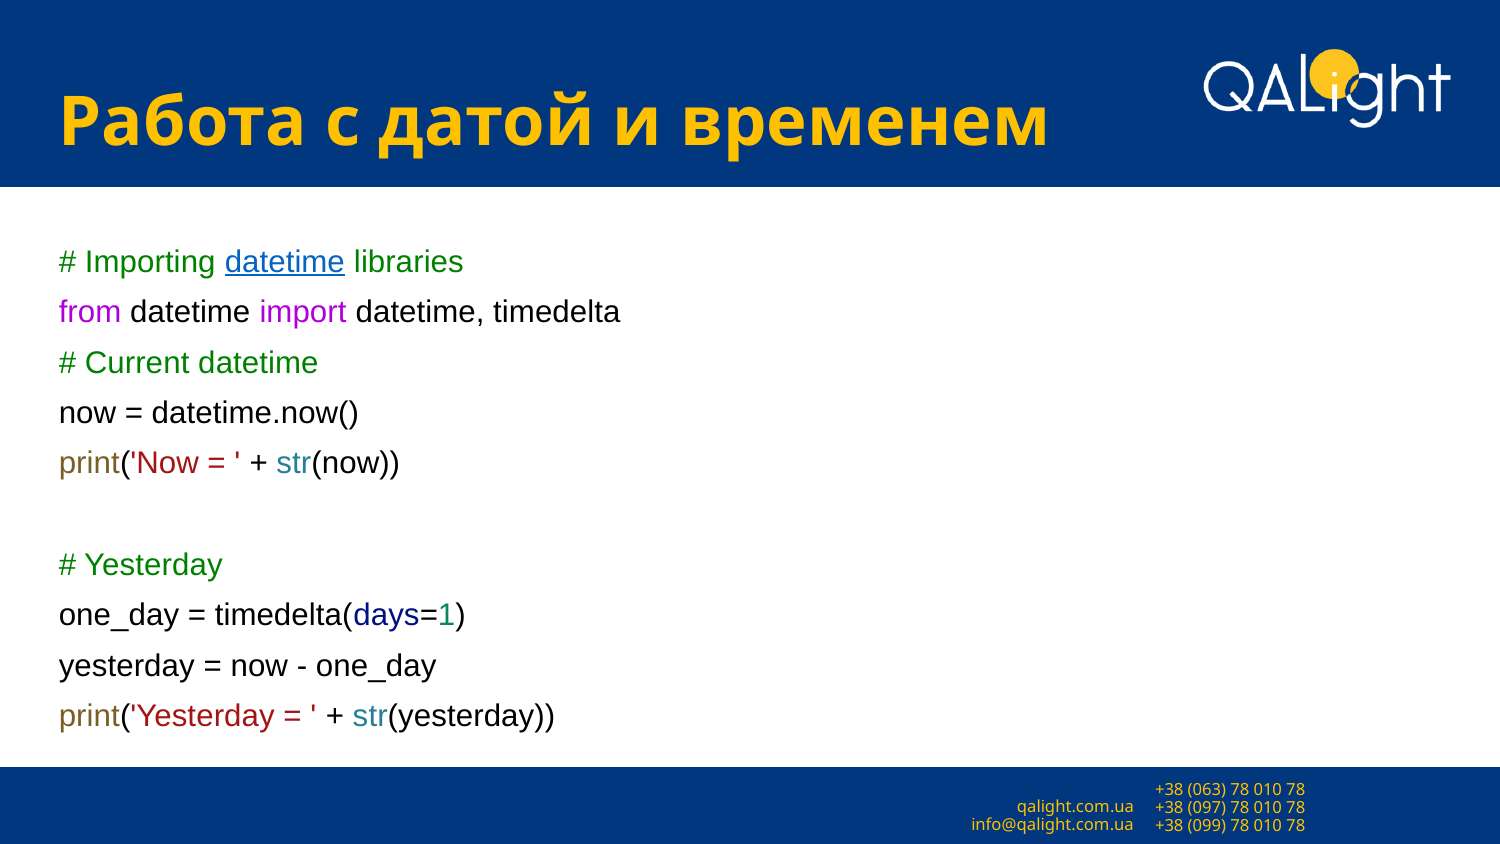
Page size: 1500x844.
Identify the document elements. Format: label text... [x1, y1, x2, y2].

picture [1200, 48, 1453, 130]
title Работа с датой и временем [47, 15, 1187, 172]
subtitle # Importing datetime libraries from datetime import datetime, timedelta # Current datetime now = datetime.now() print('Now = ' + str(now)) # Yesterday one_day = timedelta(days=1) yesterday = now - one_day print('Yesterday = ' + str(yesterday)) [47, 216, 1448, 763]
